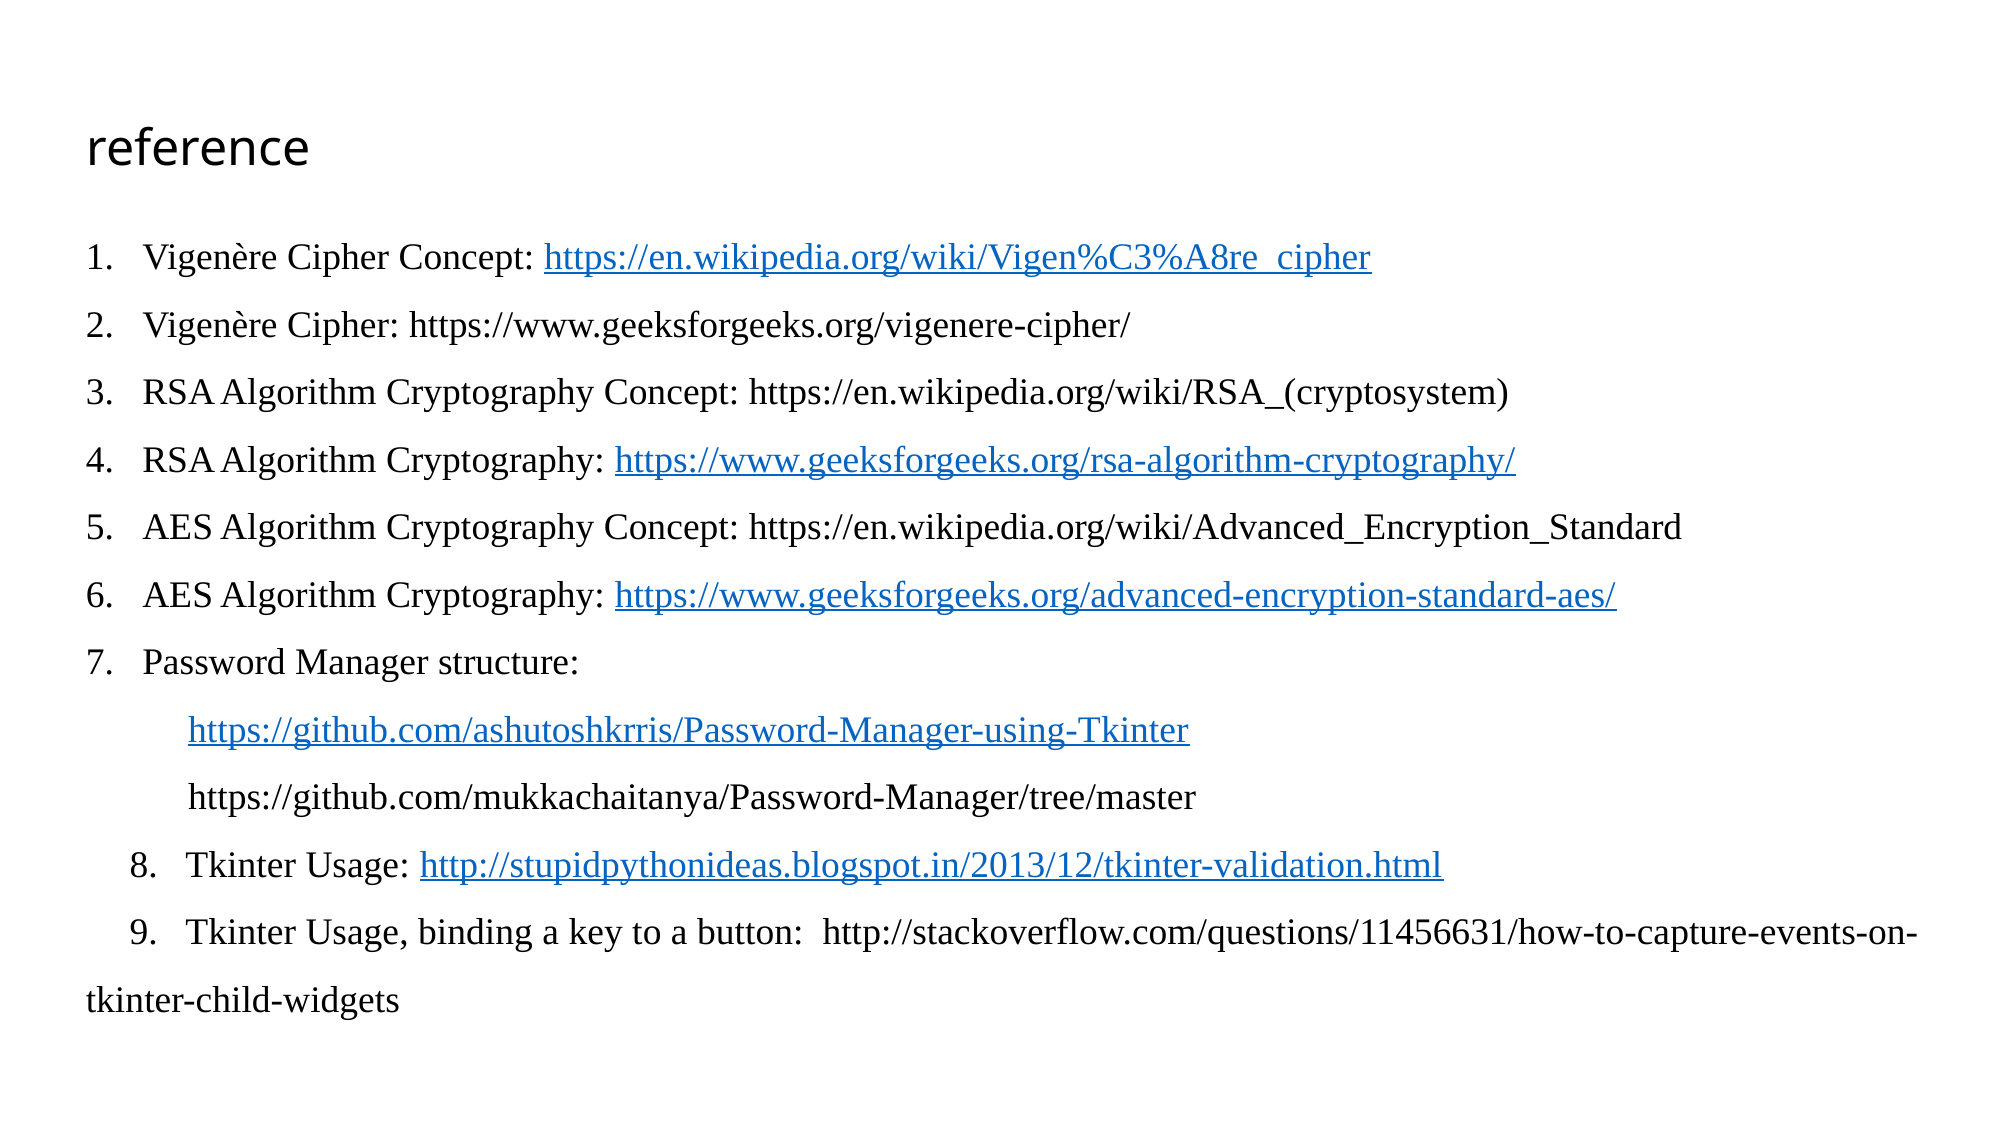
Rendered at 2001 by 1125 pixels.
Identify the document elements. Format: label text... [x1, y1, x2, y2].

text_box reference [71, 107, 327, 183]
text_box Vigenère Cipher Concept: https://en.wikipedia.org/wiki/Vigen%C3%A8re_cipher Vigenère Cipher: https://www.geeksforgeeks.org/vigenere-cipher/ RSA Algorithm Cryptography Concept: https://en.wikipedia.org/wiki/RSA_(cryptosystem) RSA Algorithm Cryptography: https://www.geeksforgeeks.org/rsa-algorithm-cryptography/ AES Algorithm Cryptography Concept: https://en.wikipedia.org/wiki/Advanced_Encryption_Standard AES Algorithm Cryptography: https://www.geeksforgeeks.org/advanced-encryption-standard-aes/ Password Manager structure: https://github.com/ashutoshkrris/Password-Manager-using-Tkinter https://github.com/mukkachaitanya/Password-Manager/tree/master 8. Tkinter Usage: http://stupidpythonideas.blogspot.in/2013/12/tkinter-validation.html 9. Tkinter Usage, binding a key to a button: http://stackoverflow.com/questions/11456631/how-to-capture-events-on-tkinter-child-widgets [71, 202, 1966, 1027]
